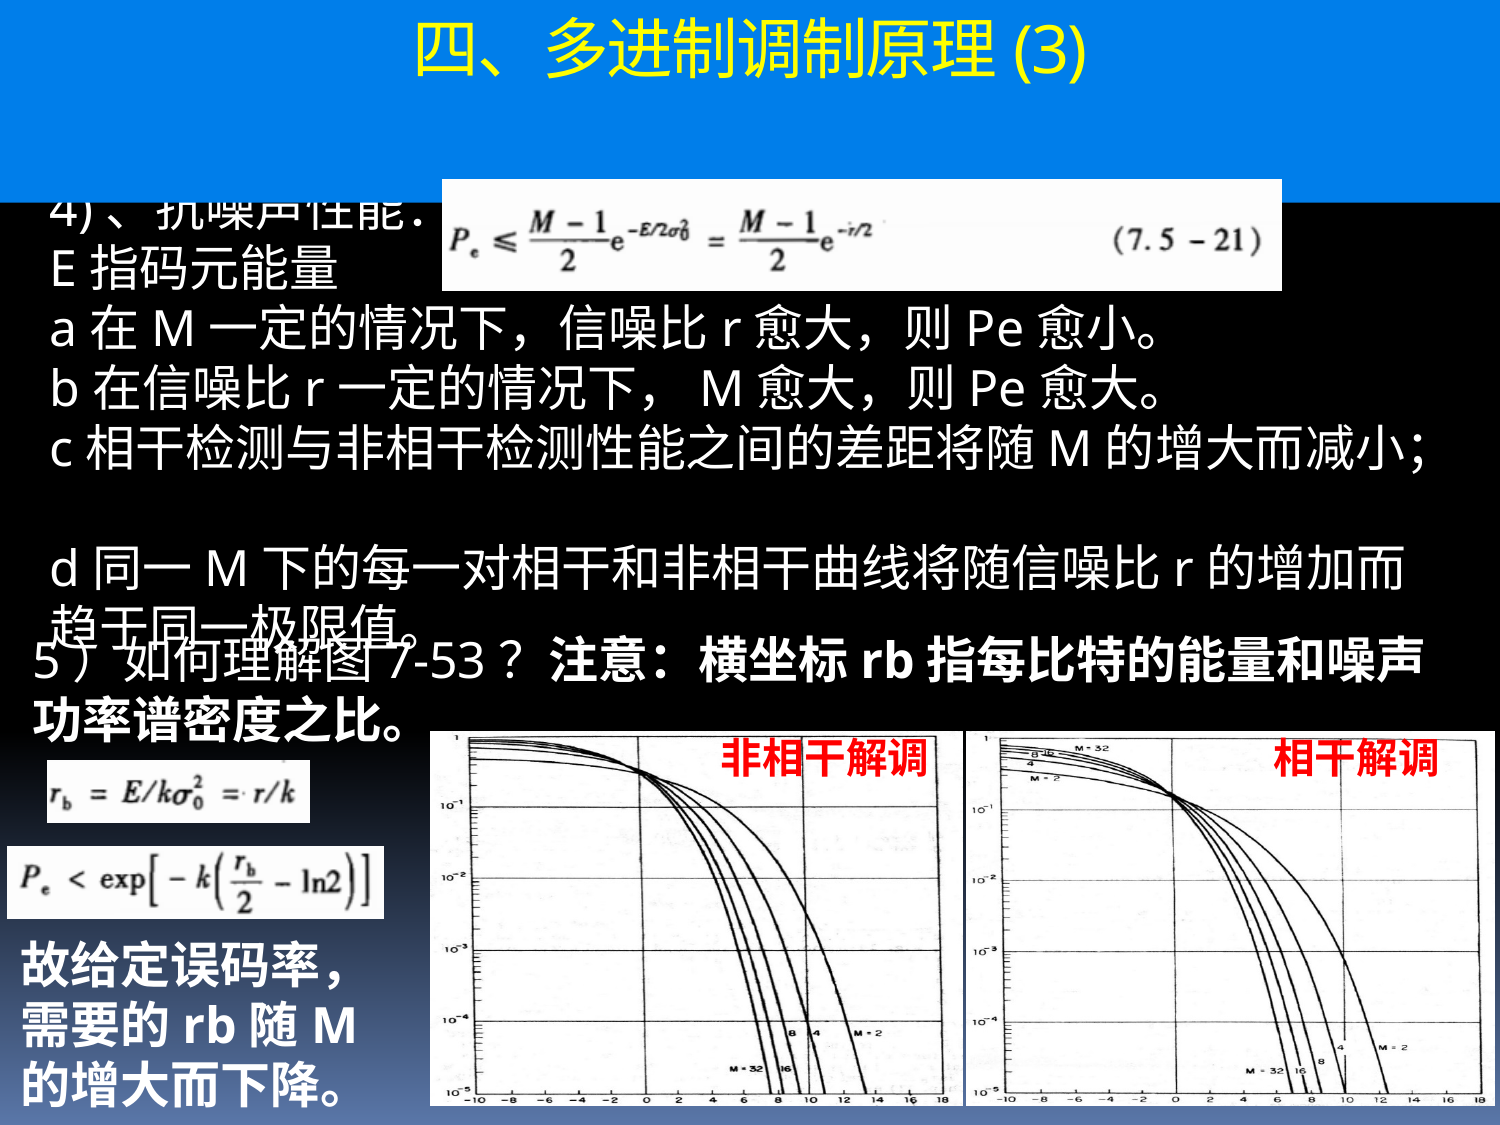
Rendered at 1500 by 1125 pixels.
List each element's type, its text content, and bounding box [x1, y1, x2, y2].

picture [971, 731, 1495, 1107]
picture [442, 179, 1283, 292]
picture [430, 731, 964, 1107]
title 四、多进制调制原理(3) [0, 0, 1500, 203]
text_box 故给定误码率，需要的rb随M的增大而下降。 [5, 925, 431, 1121]
text_box 4)、抗噪声性能： E指码元能量 a在M一定的情况下，信噪比r愈大，则Pe愈小。 b在信噪比r一定的情况下，M愈大，则Pe愈大。 c相干检测与非相干检测性能之间的差距将随M的增大而减小； d同一M下的每一对相干和非相干曲线将随信噪比r的增加而趋于同一极限值。 [35, 203, 1441, 621]
picture [47, 759, 311, 824]
text_box 5）如何理解图7-53？注意：横坐标rb指每比特的能量和噪声功率谱密度之比。 [17, 621, 1471, 757]
picture [6, 846, 385, 920]
